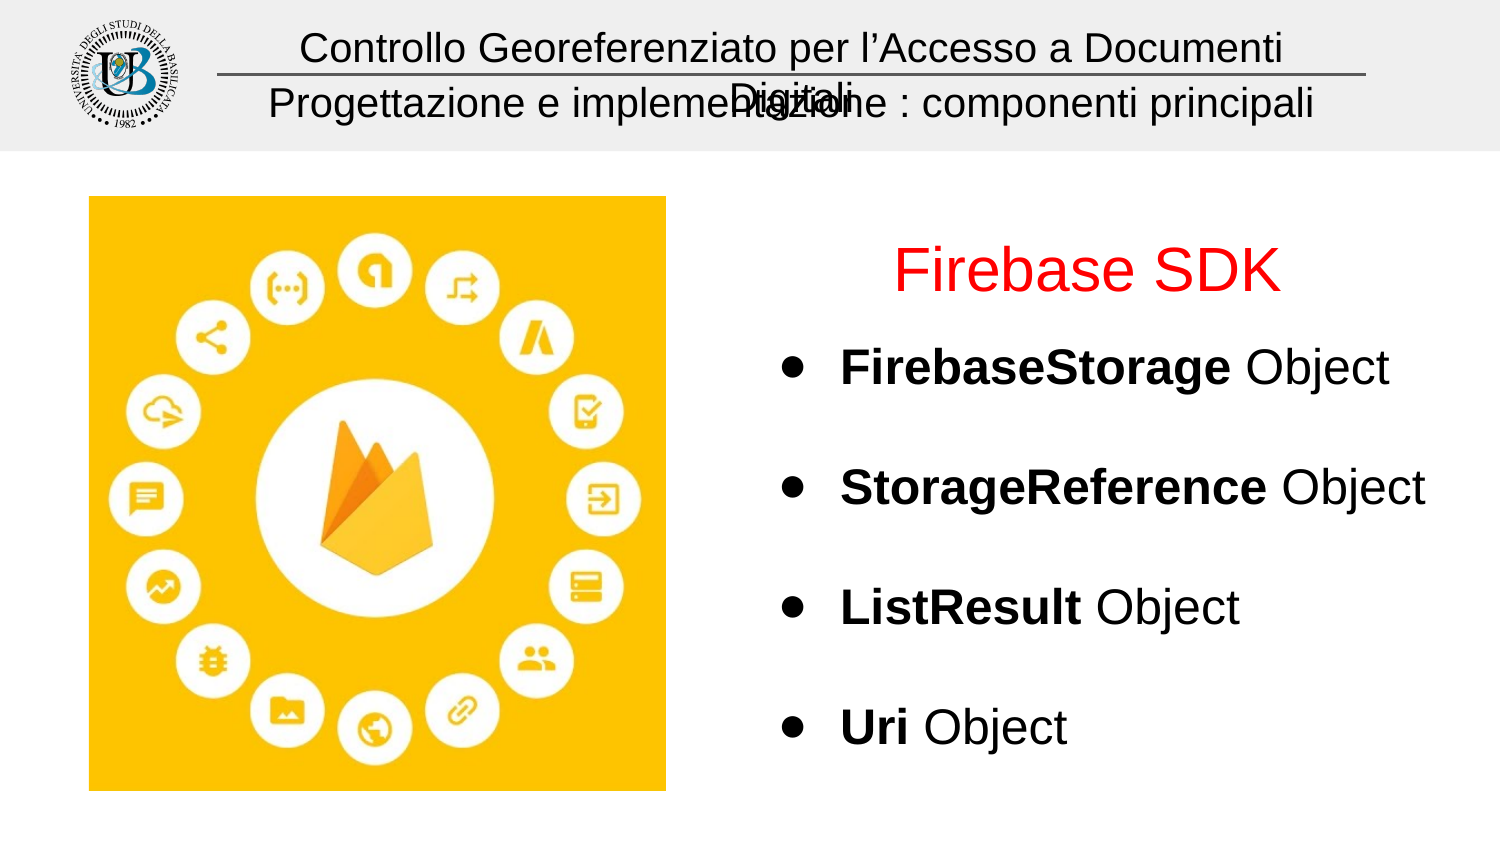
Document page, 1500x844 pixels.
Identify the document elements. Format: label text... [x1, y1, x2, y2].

text_box FirebaseStorage Object StorageReference Object ListResult Object Uri Object [749, 319, 1449, 770]
text_box Controllo Georeferenziato per l’Accesso a Documenti Digitali [216, 5, 1367, 61]
text_box Progettazione e implementazione : componenti principali [216, 61, 1367, 73]
picture [88, 196, 667, 792]
picture [71, 20, 178, 129]
text_box Firebase SDK [878, 213, 1321, 319]
text_box [0, 0, 1500, 152]
text_box Progettazione e implementazione : componenti principali [216, 79, 1367, 142]
